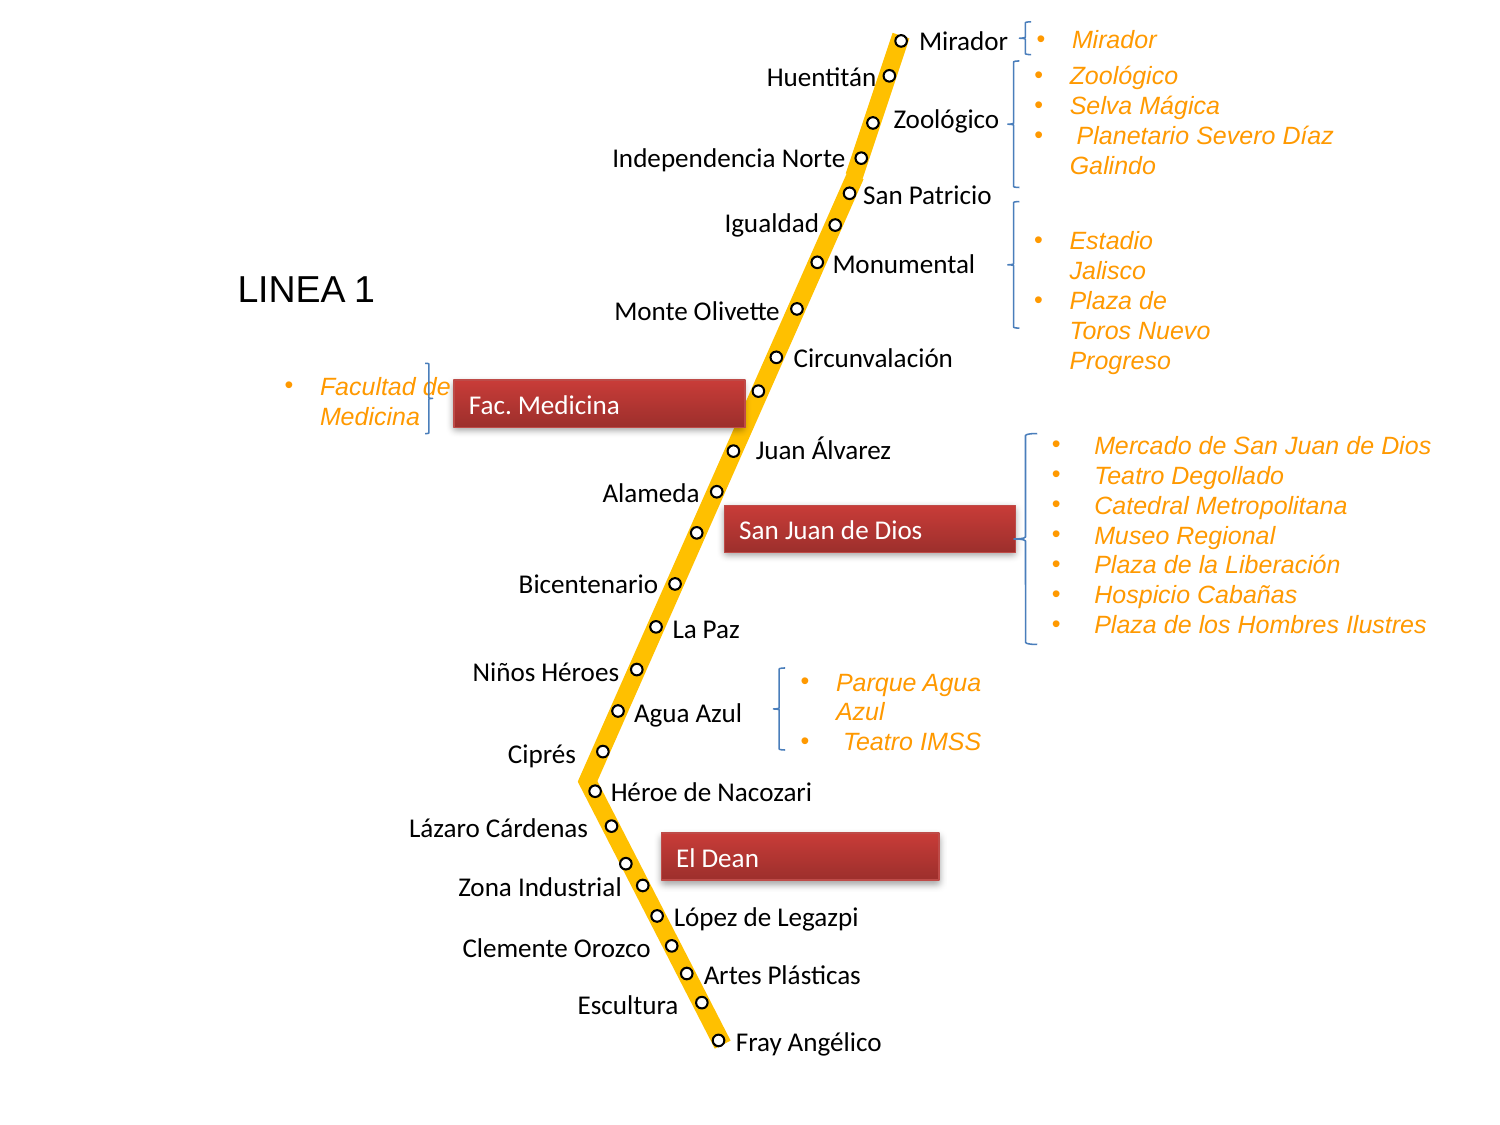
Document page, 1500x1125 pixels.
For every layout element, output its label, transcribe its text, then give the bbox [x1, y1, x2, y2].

text_box Monumental [817, 238, 1012, 287]
text_box [1007, 200, 1020, 329]
text_box Ciprés [385, 728, 602, 777]
text_box Independencia Norte [597, 133, 889, 181]
text_box [841, 185, 848, 198]
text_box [807, 82, 949, 130]
text_box Huentitán [752, 52, 1019, 100]
text_box Agua Azul [619, 688, 778, 736]
text_box [1024, 432, 1038, 646]
text_box Clemente Orozco [393, 923, 515, 971]
text_box La Paz [657, 624, 829, 651]
text_box [1007, 60, 1020, 189]
text_box Fray Angélico [721, 1016, 999, 1065]
text_box Parque Agua Azul Teatro IMSS [785, 658, 1009, 764]
text_box Lázaro Cárdenas [334, 802, 612, 850]
text_box [648, 624, 657, 635]
text_box [612, 818, 620, 834]
text_box Escultura [424, 980, 703, 1028]
text_box [703, 997, 710, 1011]
text_box Héroe de Nacozari [596, 767, 874, 815]
text_box [893, 33, 904, 49]
text_box [1018, 21, 1032, 56]
text_box [772, 667, 786, 751]
text_box [610, 703, 619, 719]
text_box San Patricio [848, 170, 1140, 218]
text_box Zoológico [889, 93, 1012, 141]
text_box LINEA 1 [222, 257, 399, 318]
text_box [602, 743, 611, 760]
text_box Facultad de Medicina [269, 362, 410, 438]
text_box Zoológico Selva Mágica Planetario Severo Díaz Galindo [1019, 52, 1360, 187]
text_box [710, 1032, 721, 1049]
text_box [639, 662, 645, 678]
text_box Monte Olivette [599, 285, 891, 333]
text_box Mirador [1021, 16, 1198, 52]
text_box Mercado de San Juan de Dios Teatro Degollado Catedral Metropolitana Museo Regional Plaza de la Liberación Hospicio Cabañas Plaza de los Hombres Ilustres [1037, 421, 1460, 647]
text_box Zona Industrial [365, 862, 515, 910]
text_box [520, 842, 788, 980]
text_box Estadio Jalisco Plaza de Toros Nuevo Progreso [1019, 217, 1243, 382]
text_box [587, 783, 596, 800]
text_box Niños Héroes [421, 646, 639, 694]
text_box Circunvalación [778, 332, 1019, 344]
text_box Mirador [904, 16, 1021, 52]
text_box Artes Plásticas [703, 949, 967, 997]
text_box López de Legazpi [792, 892, 937, 940]
text_box Igualdad [709, 198, 1001, 246]
text_box [809, 254, 817, 271]
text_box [415, 345, 1026, 616]
text_box El Dean [661, 832, 940, 881]
